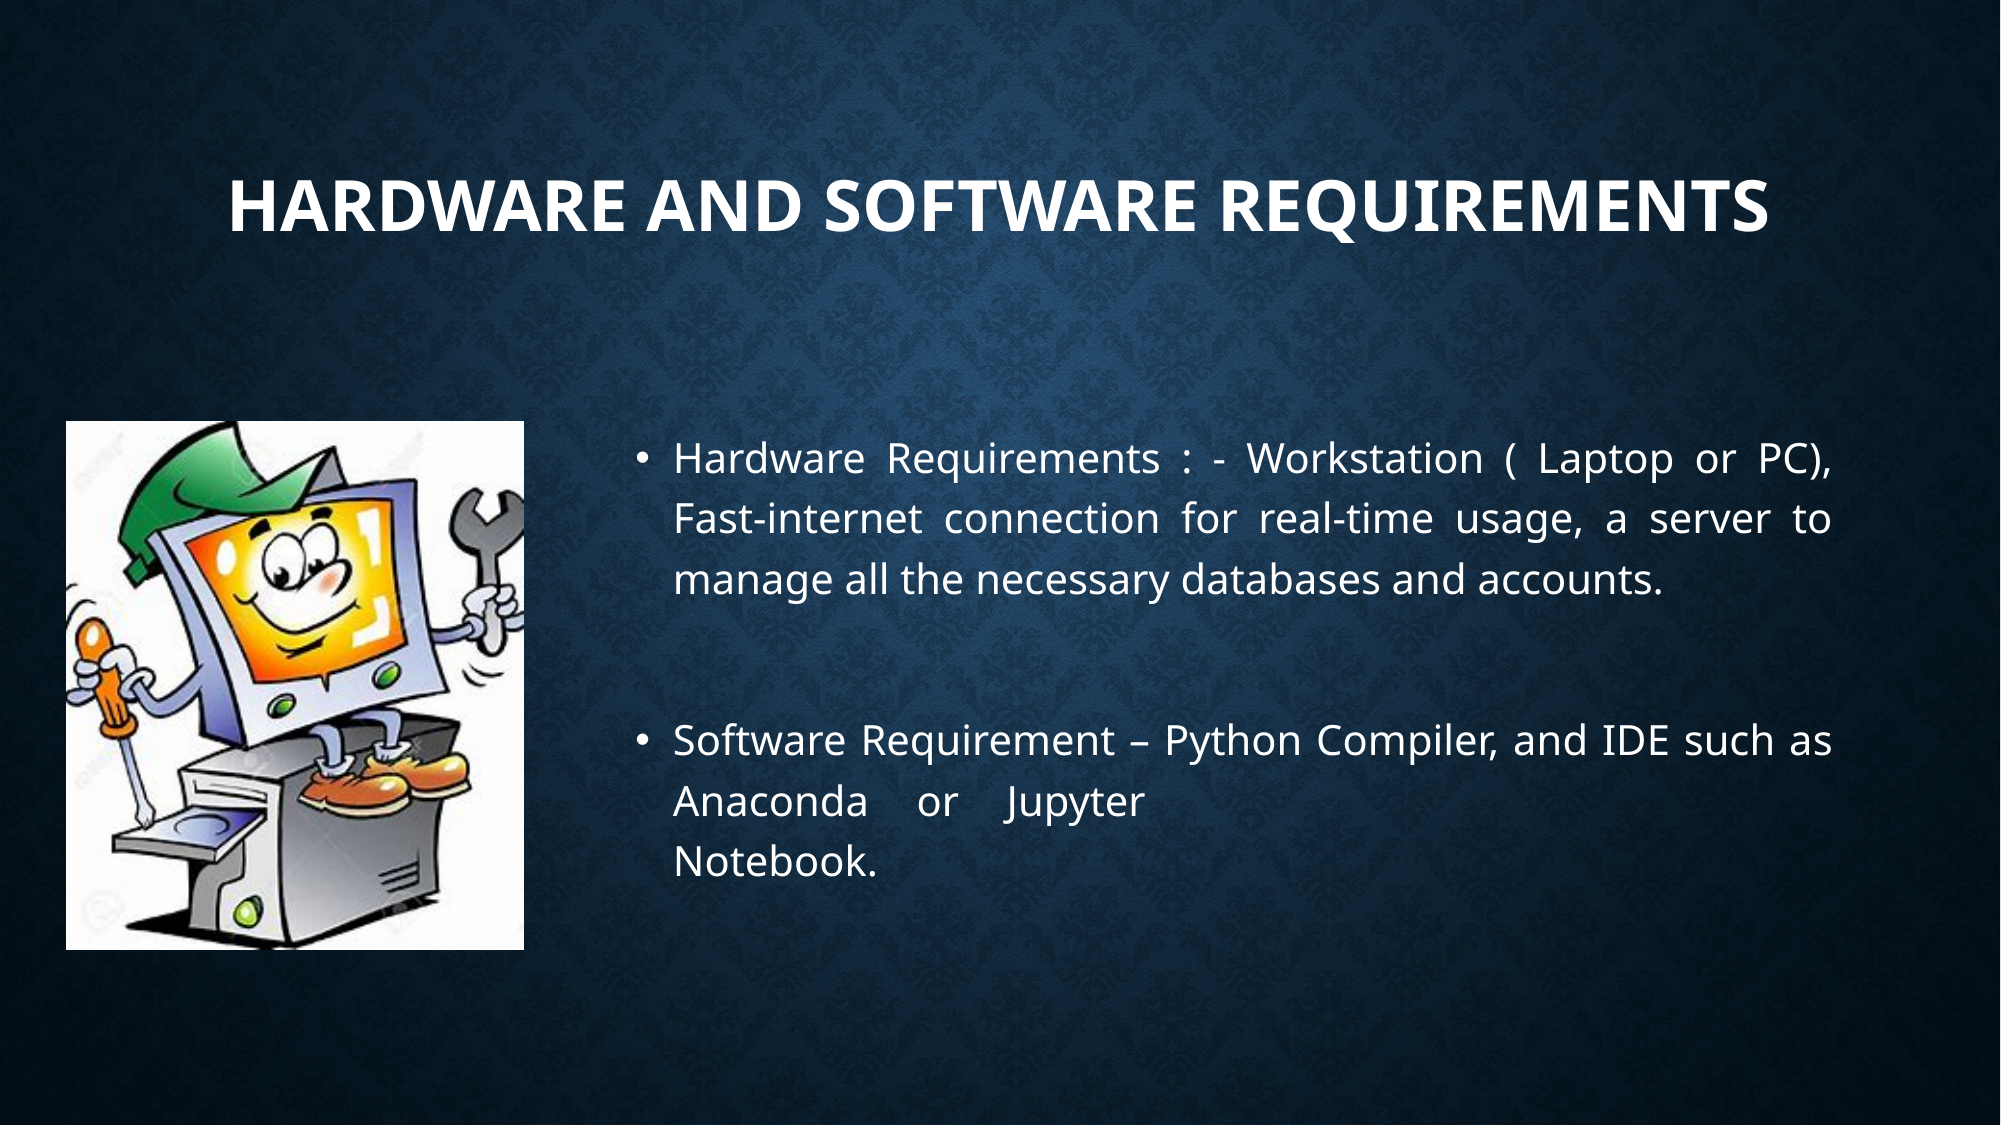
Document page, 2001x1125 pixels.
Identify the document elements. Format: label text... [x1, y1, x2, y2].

list Hardware Requirements : - Workstation ( Laptop or PC), Fast-internet connection for real-time usage, a server to manage all the necessary databases and accounts. Software Requirement – Python Compiler, and IDE such as Anaconda or Jupyter Notebook. [620, 343, 1849, 950]
title HARDWARE AND SOFTWARE REQUIREMENTS [149, 99, 1849, 318]
picture [66, 421, 525, 951]
